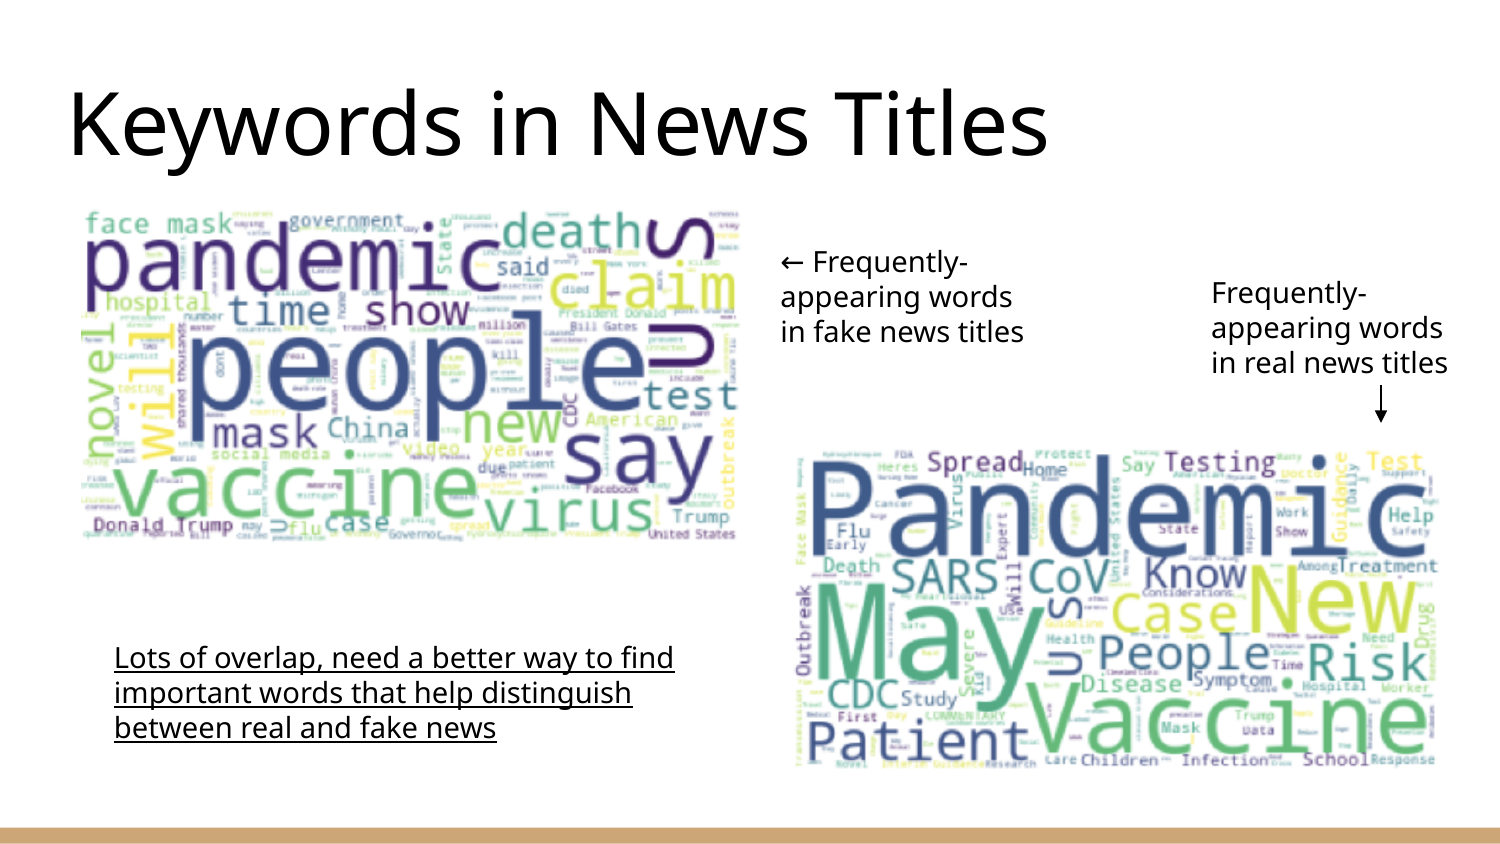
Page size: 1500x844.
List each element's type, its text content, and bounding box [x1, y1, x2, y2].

picture [790, 438, 1445, 781]
text_box Lots of overlap, need a better way to find important words that help distinguish between real and fake news [98, 624, 729, 760]
text_box ← Frequently- appearing words in fake news titles [765, 228, 1055, 364]
title Keywords in News Titles [51, 51, 1449, 189]
text_box Frequently- appearing words in real news titles [1196, 259, 1477, 395]
picture [80, 200, 747, 561]
